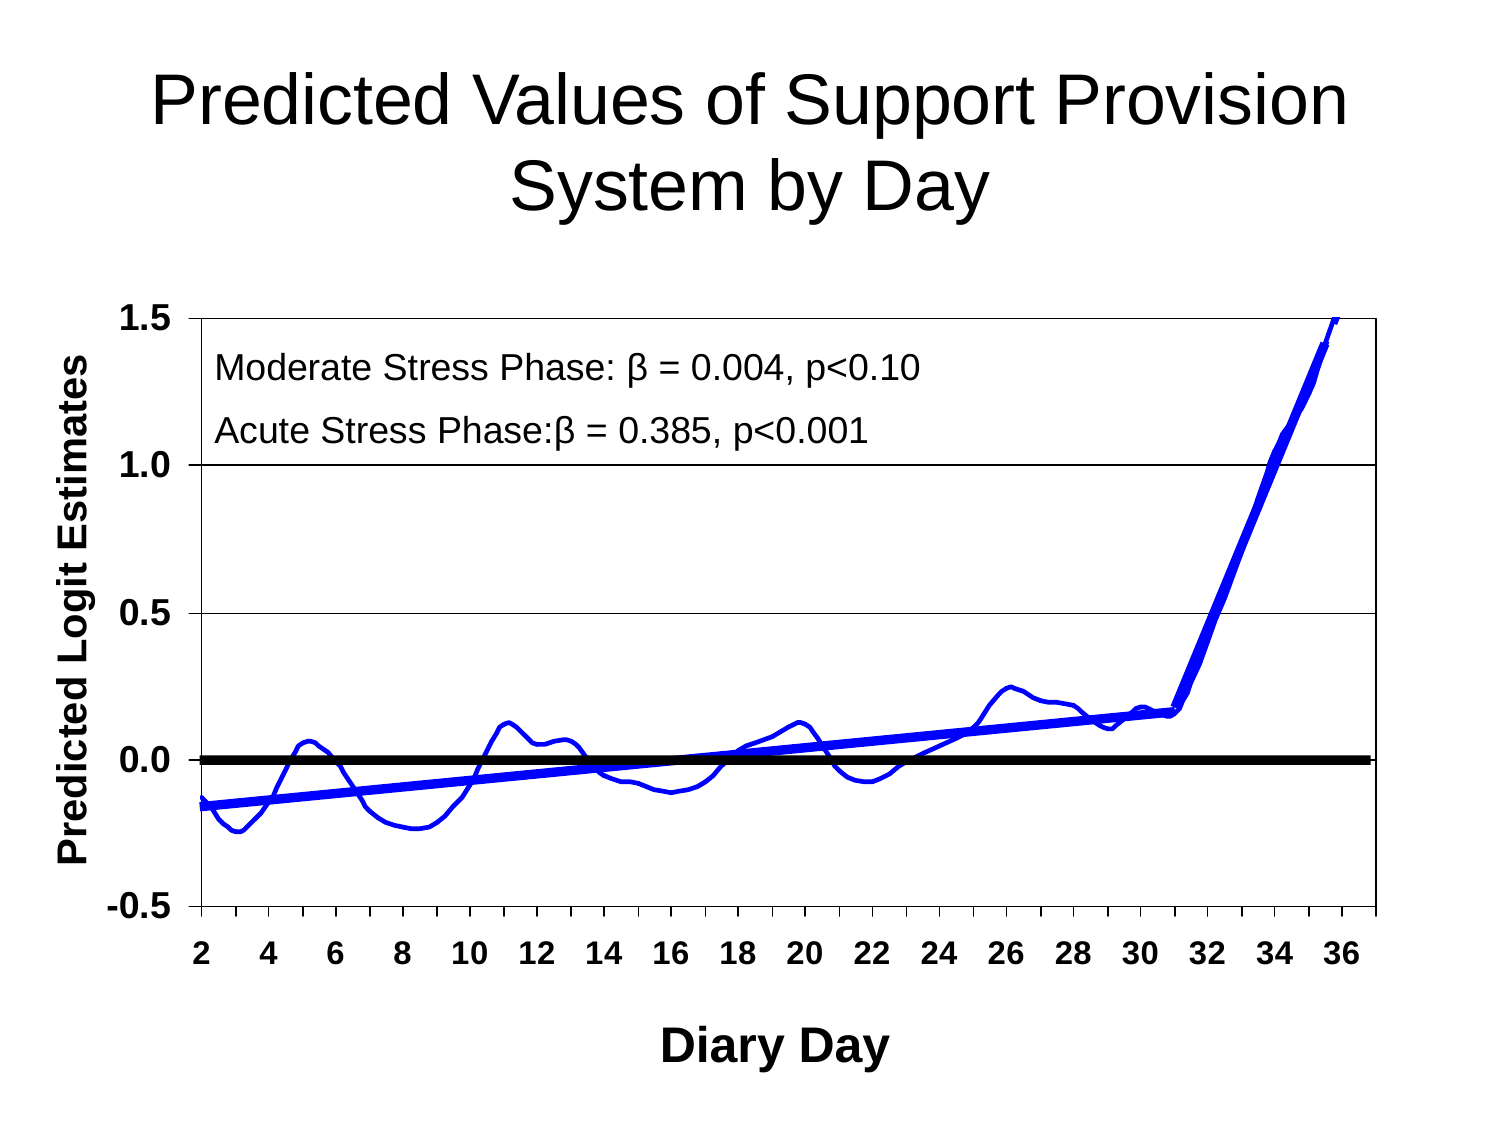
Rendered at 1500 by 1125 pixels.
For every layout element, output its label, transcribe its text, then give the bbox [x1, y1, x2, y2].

title Predicted Values of Support Provision System by Day [75, 45, 1425, 233]
text_box Predicted Logit Estimates [37, 326, 71, 894]
text_box Diary Day [429, 1014, 1120, 1080]
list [76, 262, 1424, 1006]
